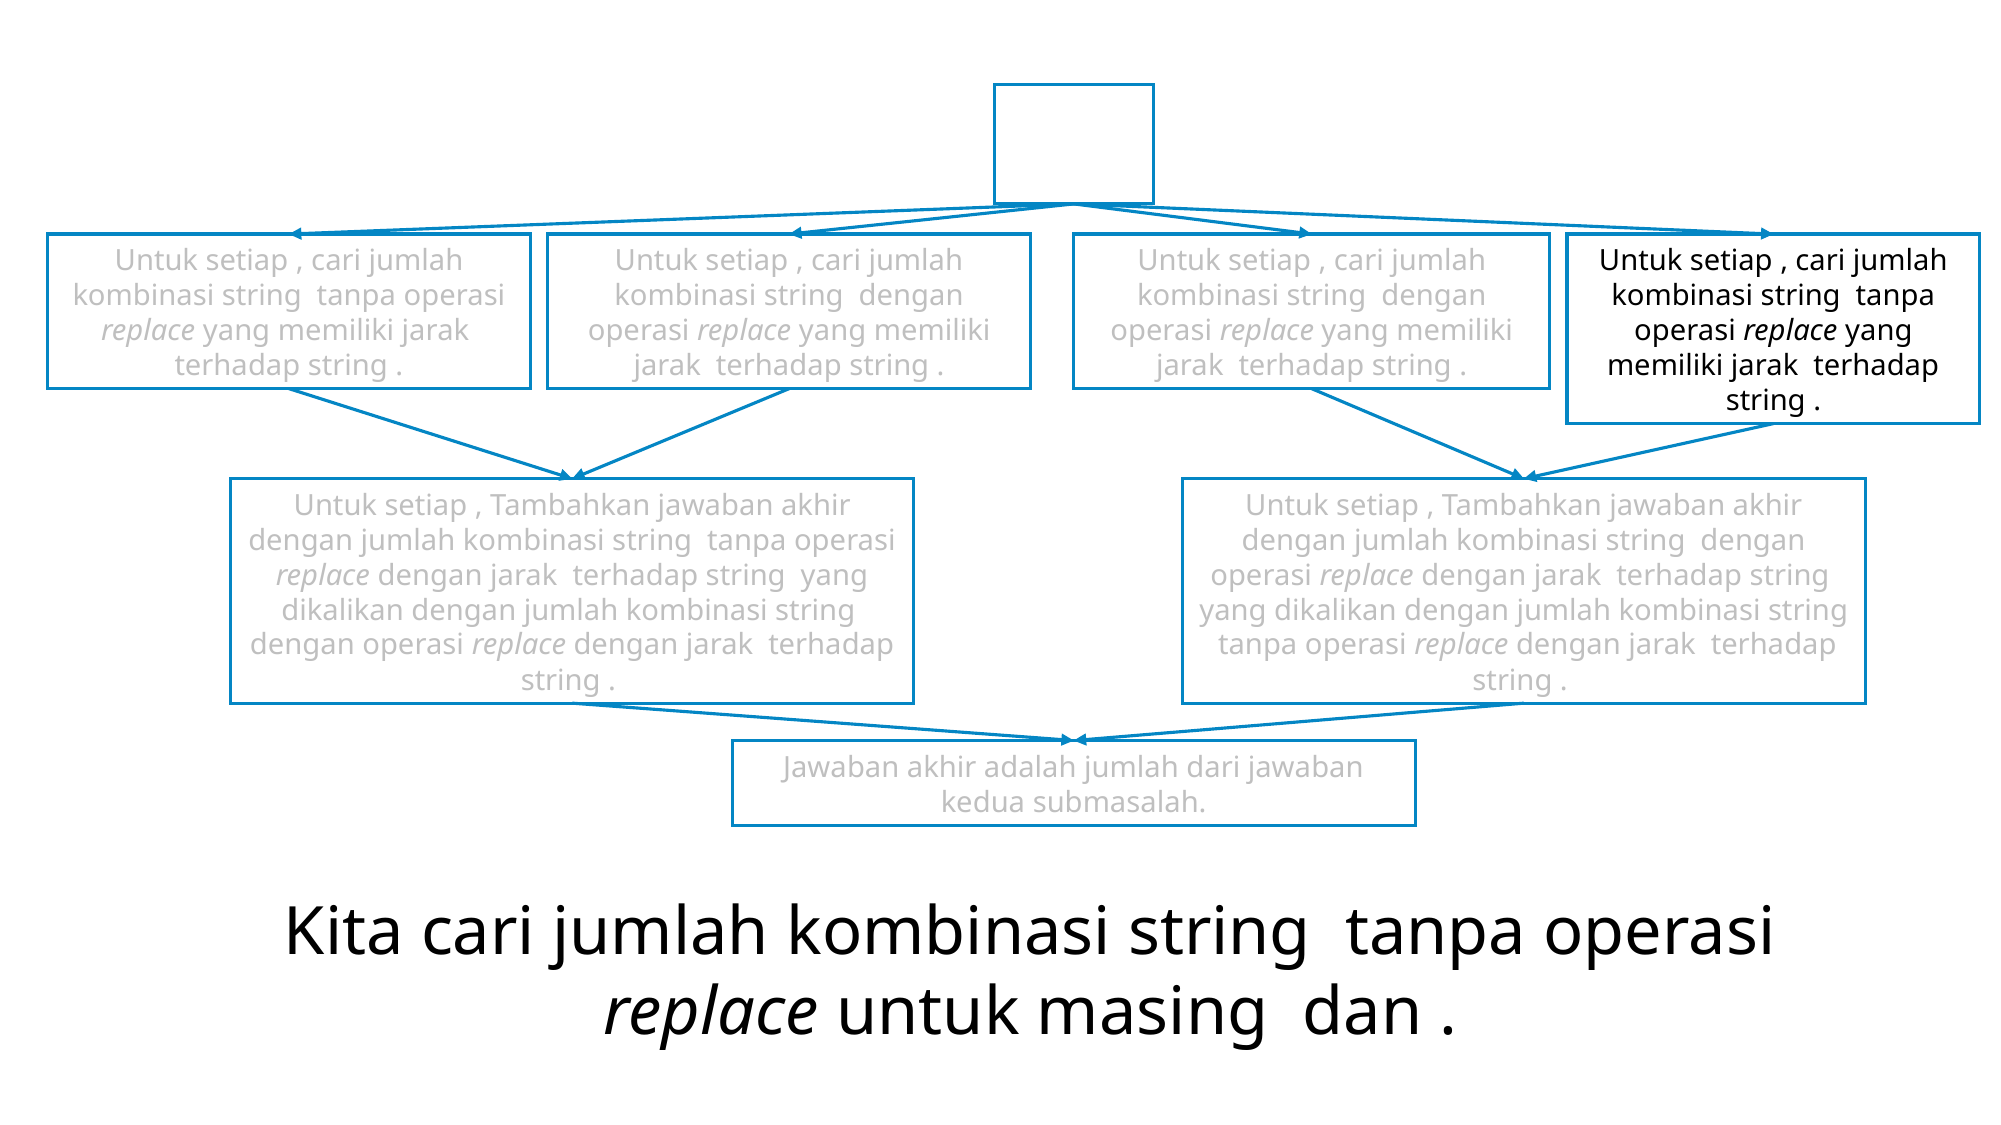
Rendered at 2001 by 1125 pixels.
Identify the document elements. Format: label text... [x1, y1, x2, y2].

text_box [1311, 425, 1523, 479]
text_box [288, 205, 789, 235]
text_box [288, 425, 572, 479]
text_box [572, 425, 790, 479]
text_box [1523, 425, 1774, 479]
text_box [572, 705, 1073, 741]
text_box Jawaban akhir adalah jumlah dari jawaban kedua submasalah. [731, 741, 1416, 826]
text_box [1073, 705, 1524, 741]
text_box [1073, 205, 1774, 235]
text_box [789, 205, 1073, 235]
